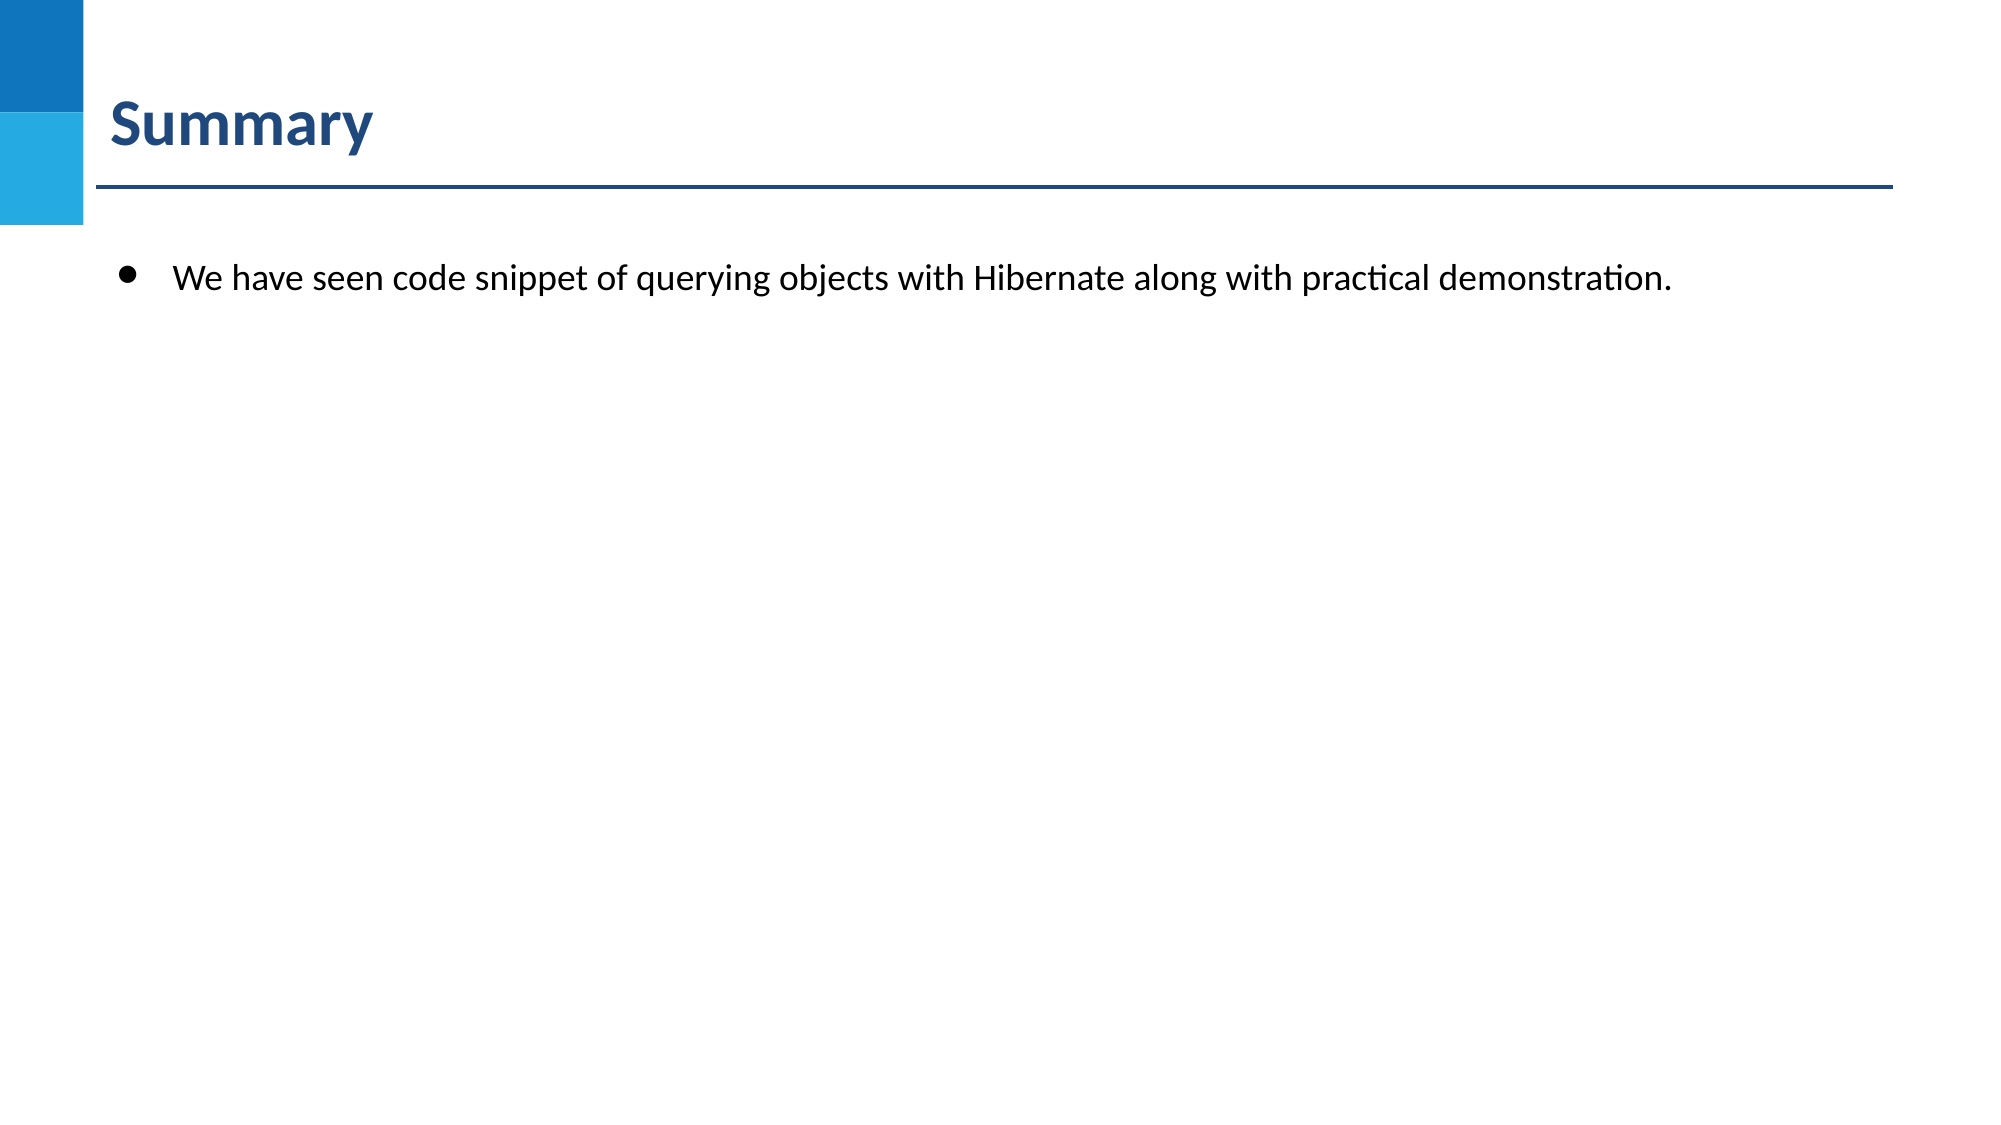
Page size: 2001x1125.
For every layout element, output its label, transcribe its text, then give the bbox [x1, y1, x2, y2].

text_box We have seen code snippet of querying objects with Hibernate along with practical demonstration. [82, 238, 1766, 313]
text_box Summary [94, 71, 1778, 167]
